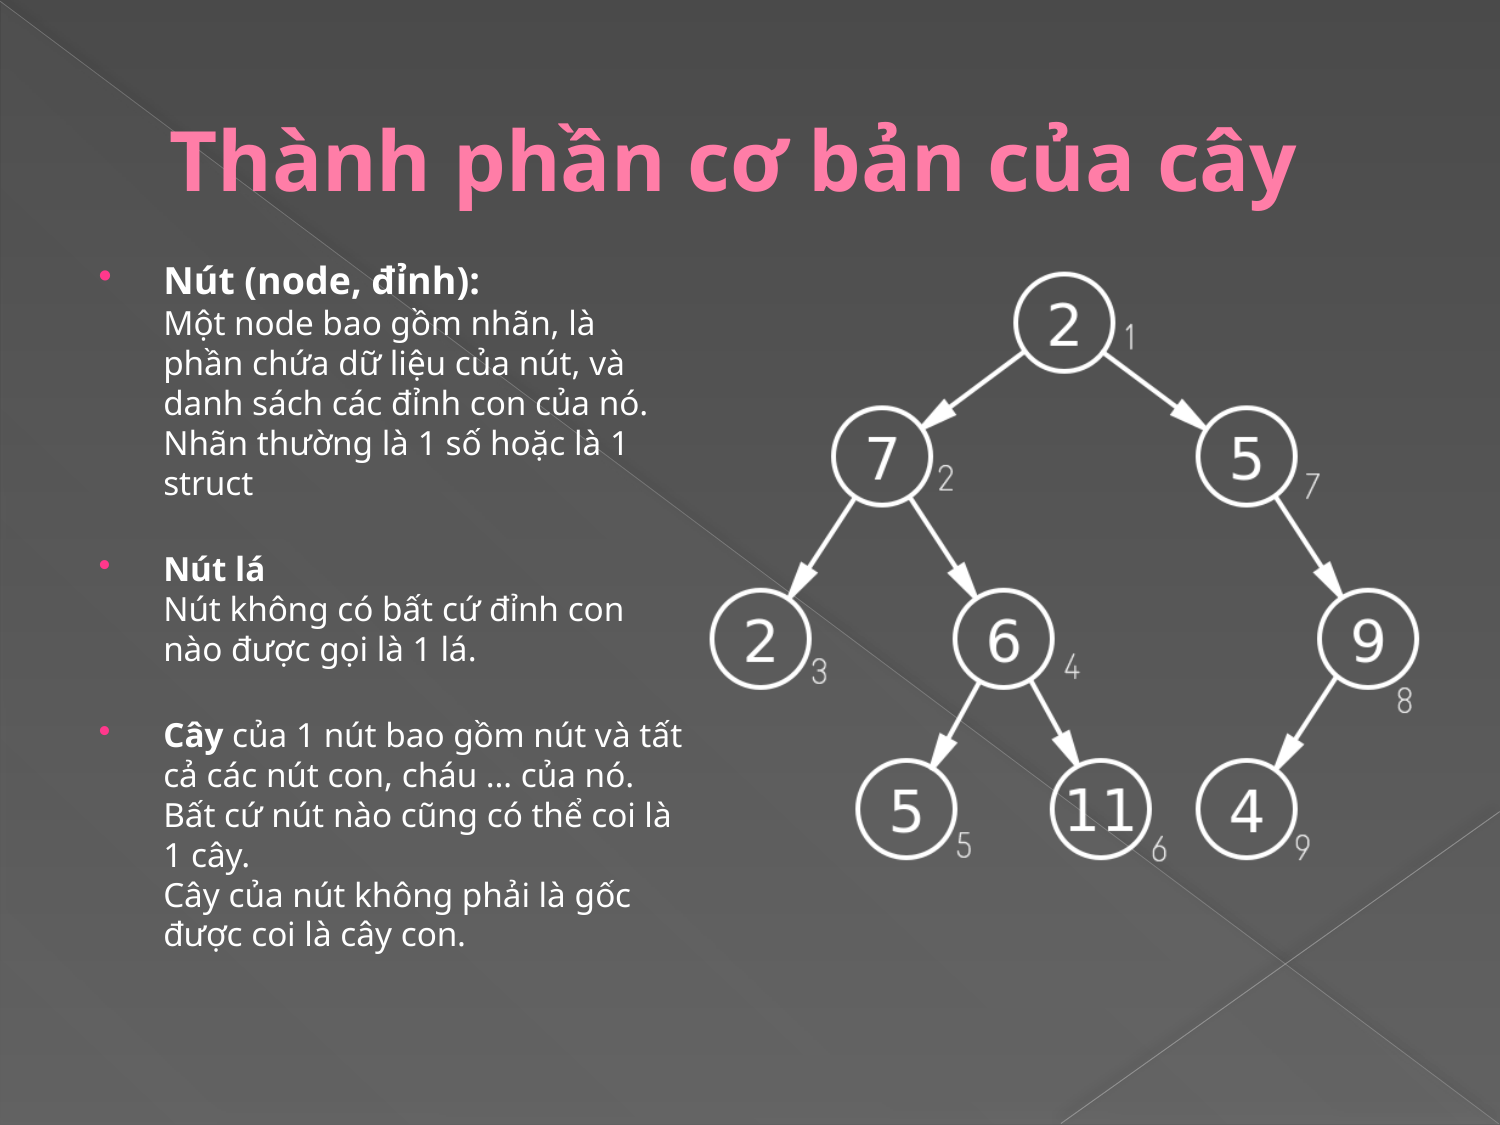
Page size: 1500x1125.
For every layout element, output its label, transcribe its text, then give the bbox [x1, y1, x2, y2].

list Nút (node, đỉnh): Một node bao gồm nhãn, là phần chứa dữ liệu của nút, và danh sách các đỉnh con của nó. Nhãn thường là 1 số hoặc là 1 struct Nút lá Nút không có bất cứ đỉnh con nào được gọi là 1 lá. Cây của 1 nút bao gồm nút và tất cả các nút con, cháu … của nó. Bất cứ nút nào cũng có thể coi là 1 cây. Cây của nút không phải là gốc được coi là cây con. [75, 249, 700, 1059]
title Thành phần cơ bản của cây [75, 43, 1425, 249]
picture [699, 262, 1429, 870]
